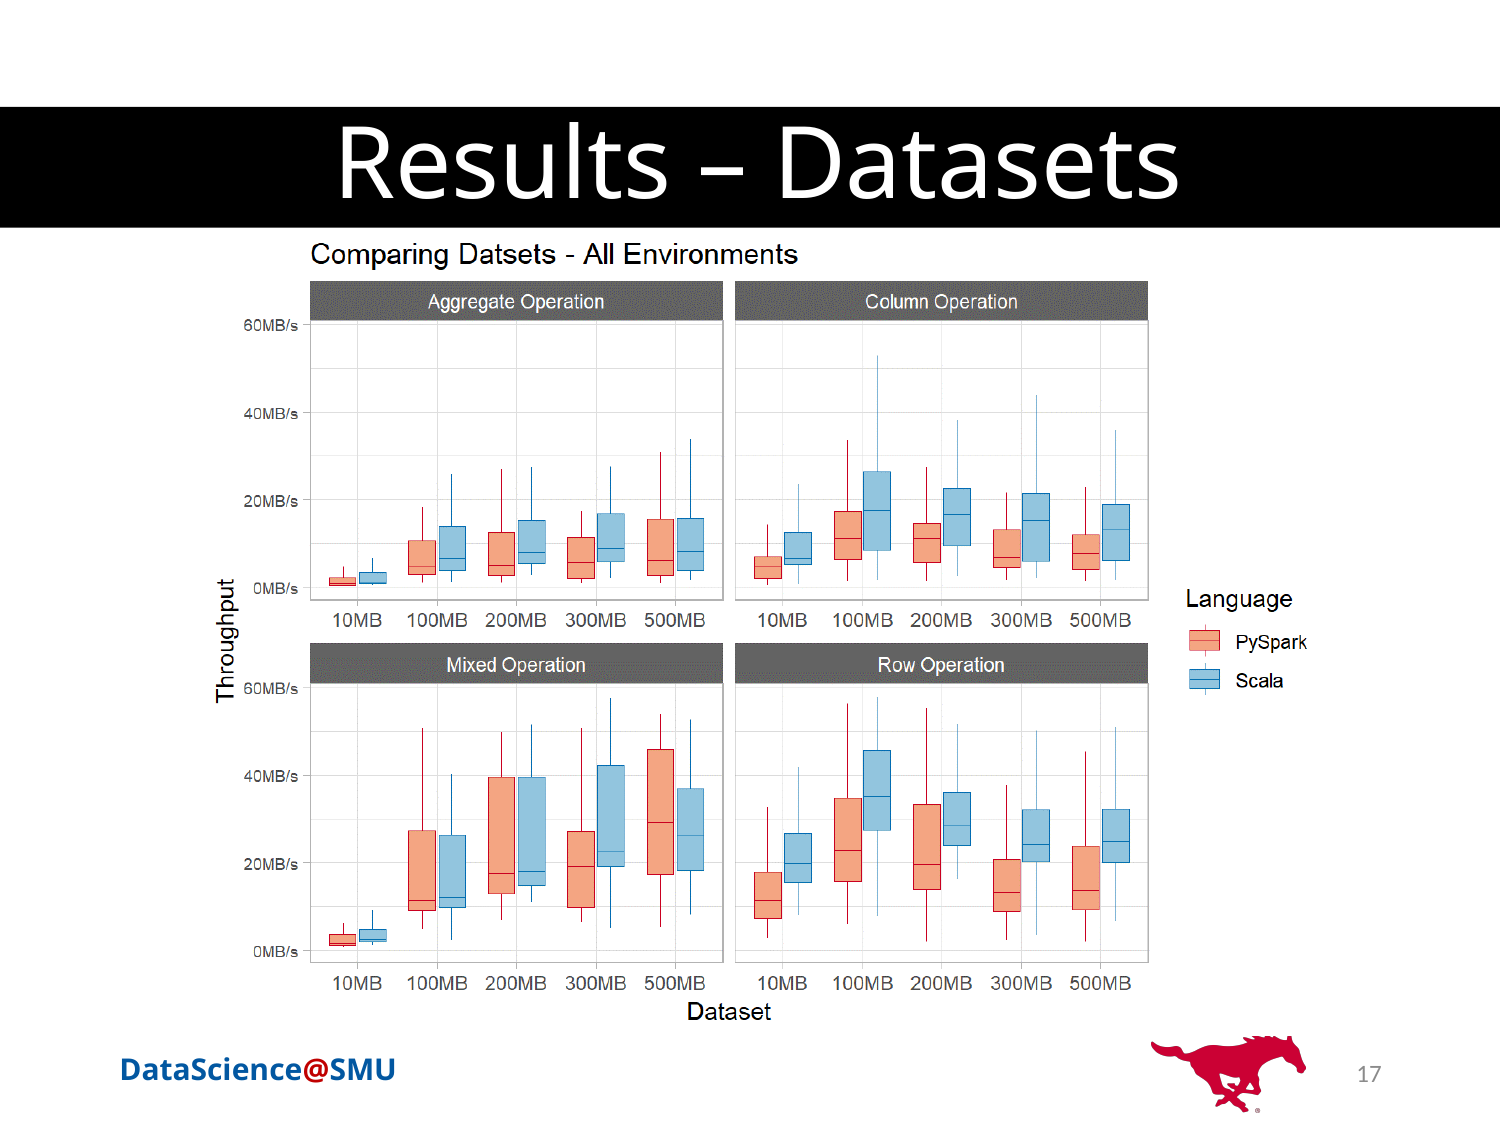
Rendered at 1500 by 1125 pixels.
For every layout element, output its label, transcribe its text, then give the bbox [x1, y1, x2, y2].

text_box [0, 106, 1500, 229]
slide_number 17 [1059, 1042, 1397, 1103]
picture [201, 229, 1332, 1042]
picture [1151, 1103, 1306, 1113]
title Results – Datasets [68, 105, 1448, 228]
